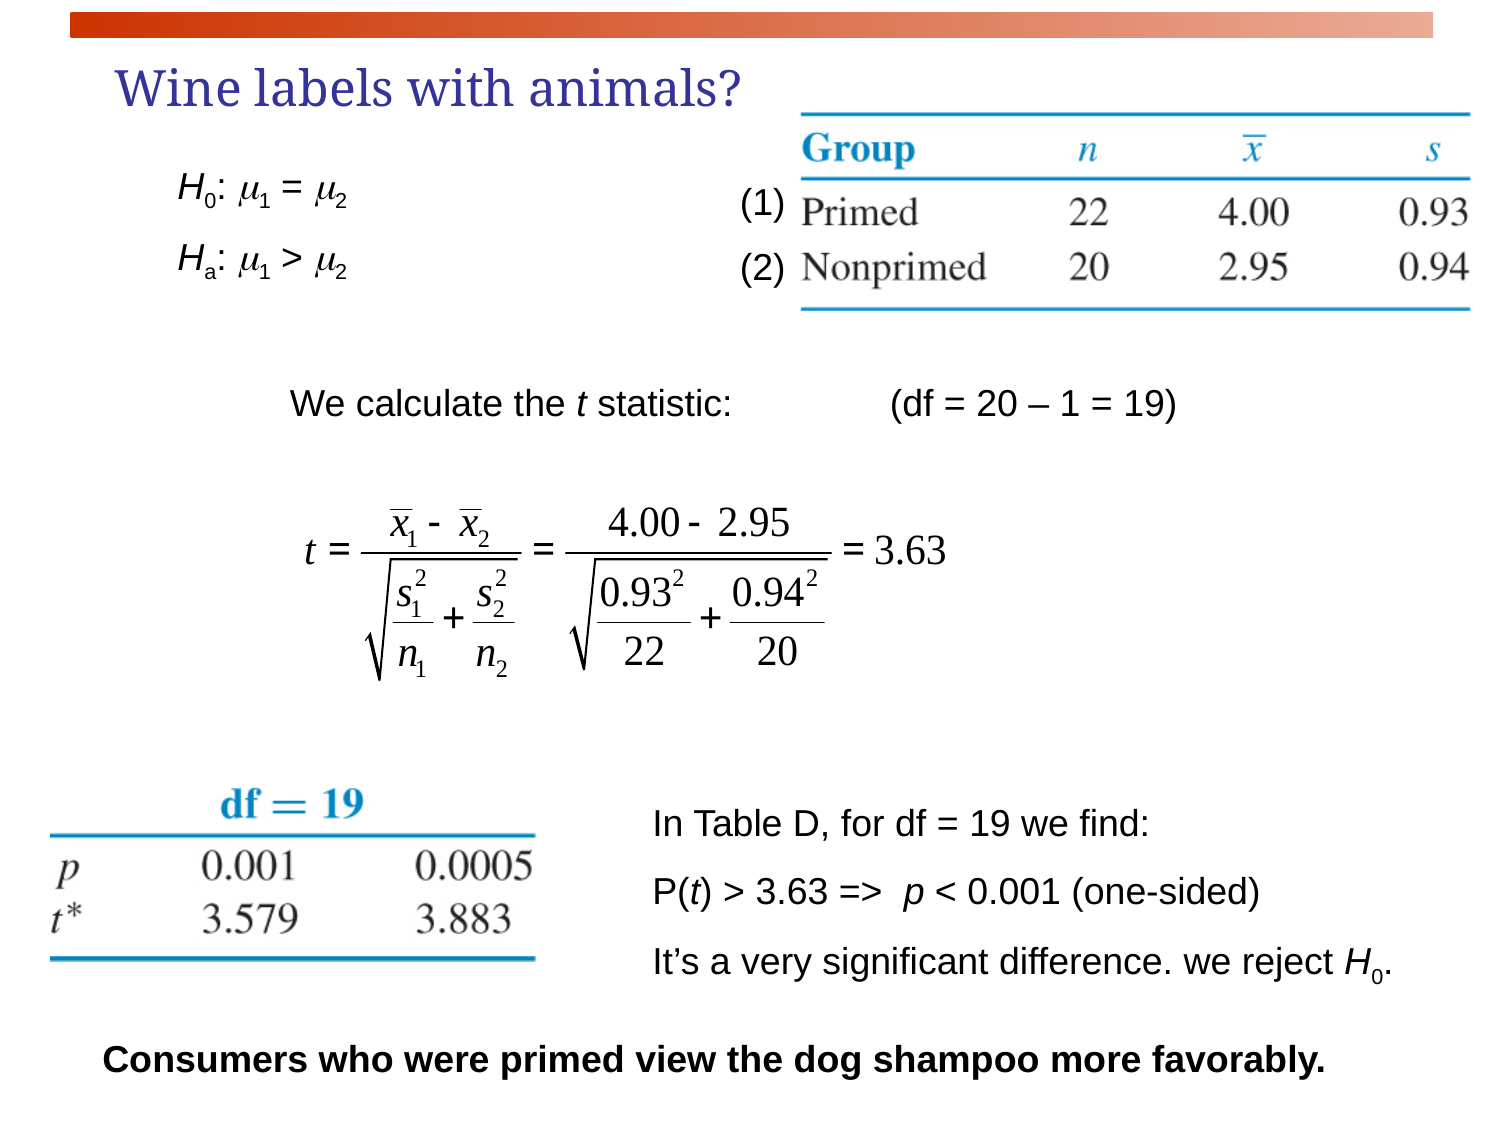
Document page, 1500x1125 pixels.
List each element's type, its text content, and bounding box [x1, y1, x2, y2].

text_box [724, 112, 1472, 311]
picture [49, 787, 536, 962]
text_box In Table D, for df = 19 we find: P(t) > 3.63 => p < 0.001 (one-sided) It’s a very significant difference. we reject H0. [637, 769, 1450, 996]
text_box Consumers who were primed view the dog shampoo more favorably. [87, 1004, 1400, 1087]
text_box We calculate the t statistic: (df = 20 – 1 = 19) [274, 362, 1263, 432]
text_box H0: m1 = m2 Ha: m1 > m2 [162, 133, 719, 292]
text_box Wine labels with animals? [99, 37, 1350, 125]
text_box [298, 495, 951, 691]
